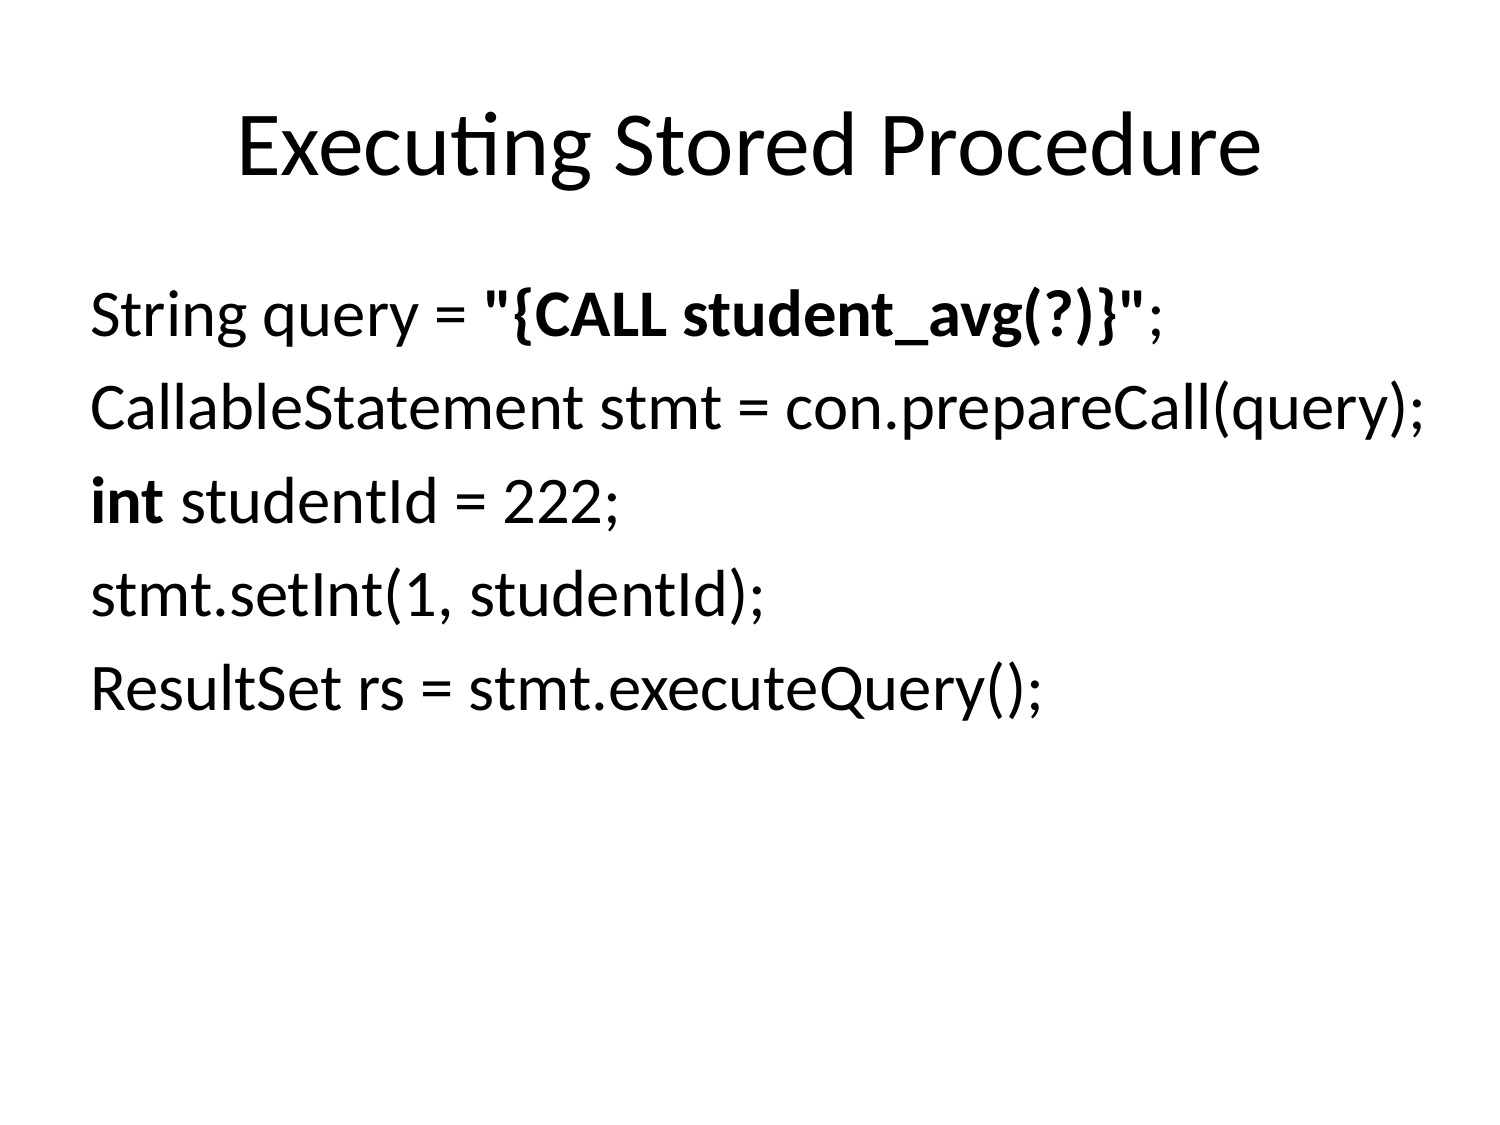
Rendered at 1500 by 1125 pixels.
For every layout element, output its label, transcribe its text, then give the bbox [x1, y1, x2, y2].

list String query = "{CALL student_avg(?)}"; CallableStatement stmt = con.prepareCall(query); int studentId = 222; stmt.setInt(1, studentId); ResultSet rs = stmt.executeQuery(); [75, 262, 1463, 1005]
title Executing Stored Procedure [75, 45, 1425, 233]
